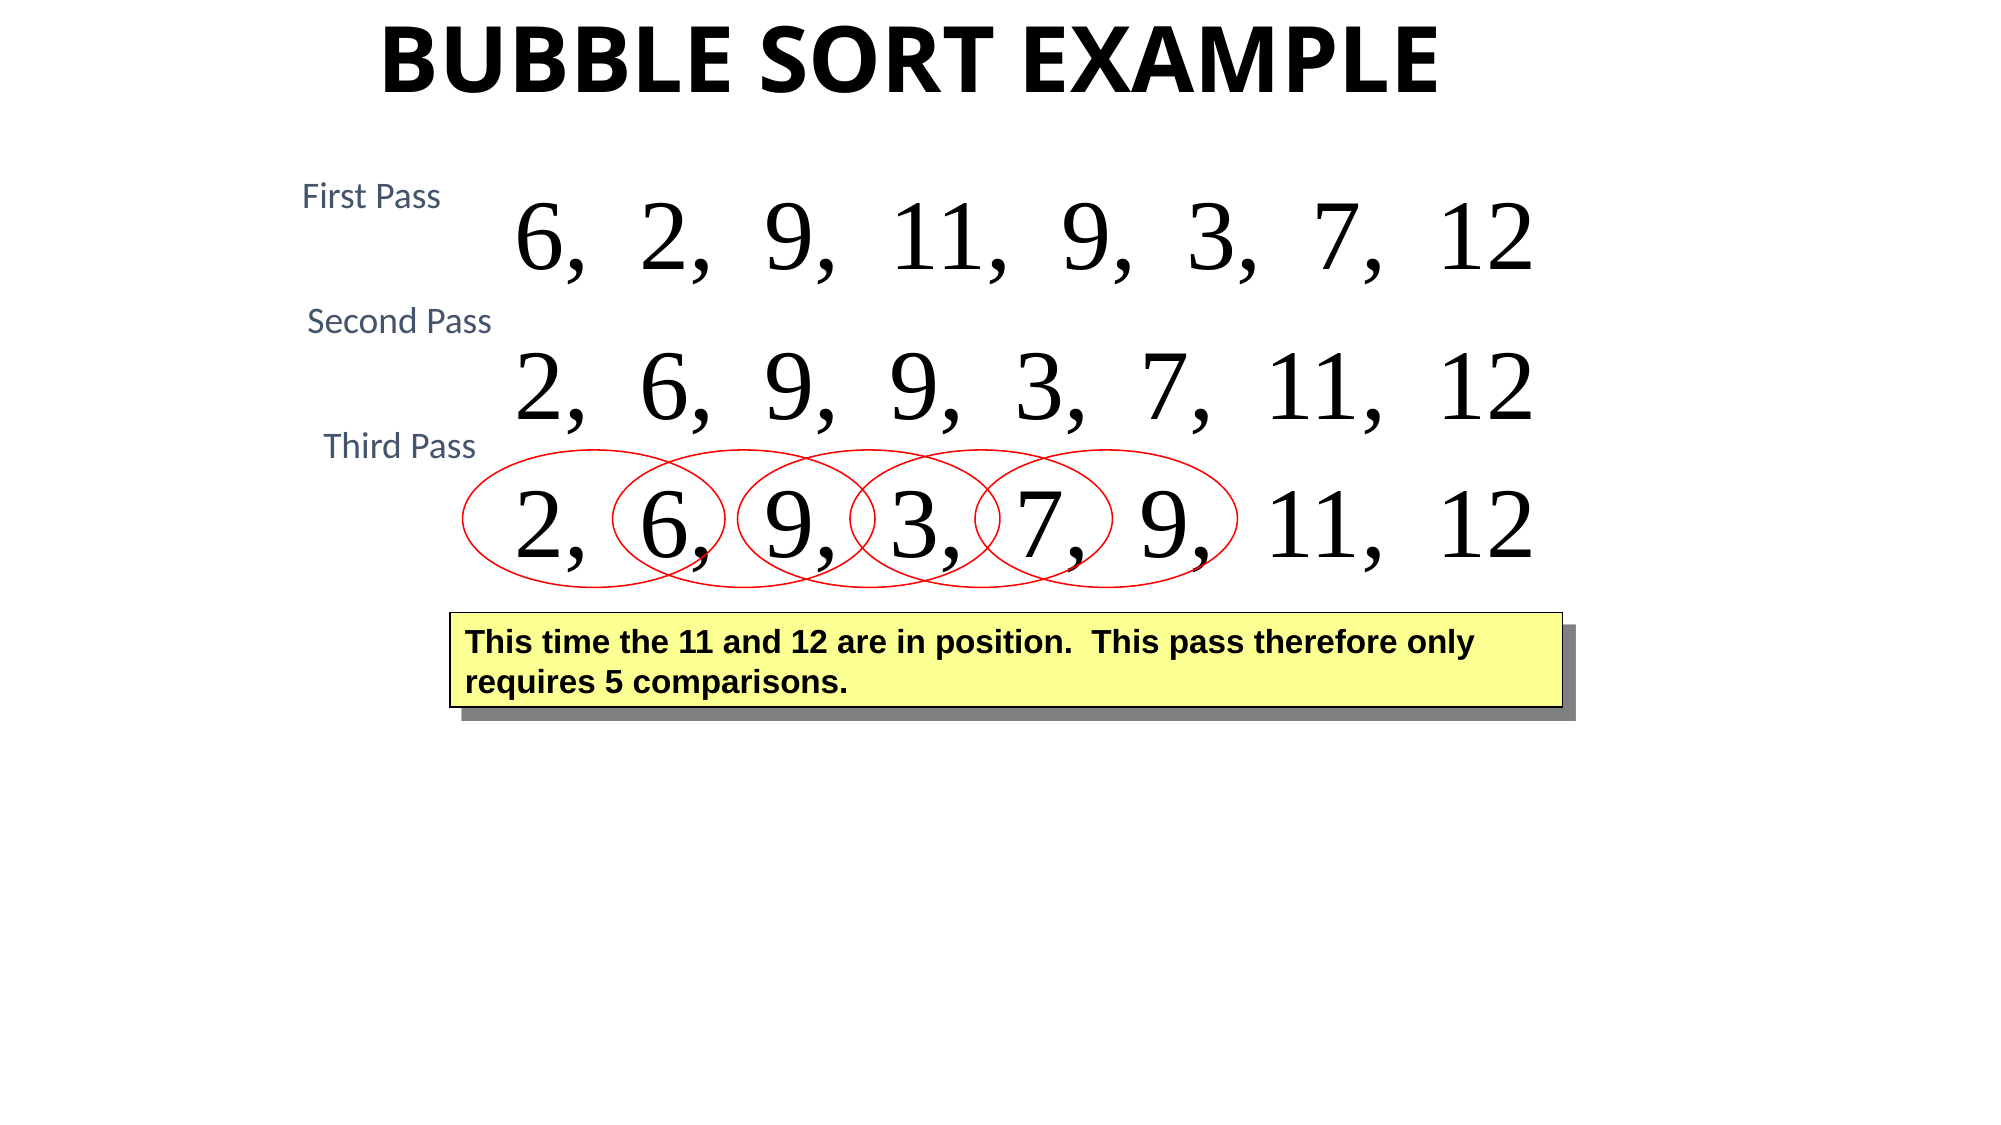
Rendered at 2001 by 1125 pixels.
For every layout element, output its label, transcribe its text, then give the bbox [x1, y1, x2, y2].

text_box [737, 449, 925, 588]
text_box This time the 11 and 12 are in position. This pass therefore only requires 5 comparisons. [449, 612, 1563, 708]
text_box 2, 6, 9, 3, 7, 9, 11, 12 [635, 576, 702, 585]
text_box 6, 2, 9, 11, 9, 3, 7, 12 [500, 162, 1600, 298]
text_box 2, 6, 9, 3, 7, 9, 11, 12 [1005, 450, 1083, 458]
text_box [462, 449, 669, 588]
text_box [975, 449, 1238, 588]
text_box 2, 6, 9, 9, 3, 7, 11, 12 [500, 312, 1600, 448]
text_box Third Pass [249, 399, 550, 488]
text_box Second Pass [249, 274, 550, 363]
text_box 2, 6, 9, 3, 7, 9, 11, 12 [767, 450, 845, 458]
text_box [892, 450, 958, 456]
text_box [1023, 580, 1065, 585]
text_box 2, 6, 9, 3, 7, 9, 11, 12 [1130, 450, 1600, 585]
title Bubble Sort Example [362, 0, 1638, 125]
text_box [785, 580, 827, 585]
text_box 2, 6, 9, 3, 7, 9, 11, 12 [500, 568, 552, 585]
text_box [612, 449, 806, 588]
text_box [849, 449, 1043, 588]
text_box 2, 6, 9, 3, 7, 9, 11, 12 [617, 450, 720, 461]
text_box First Pass [287, 149, 588, 238]
